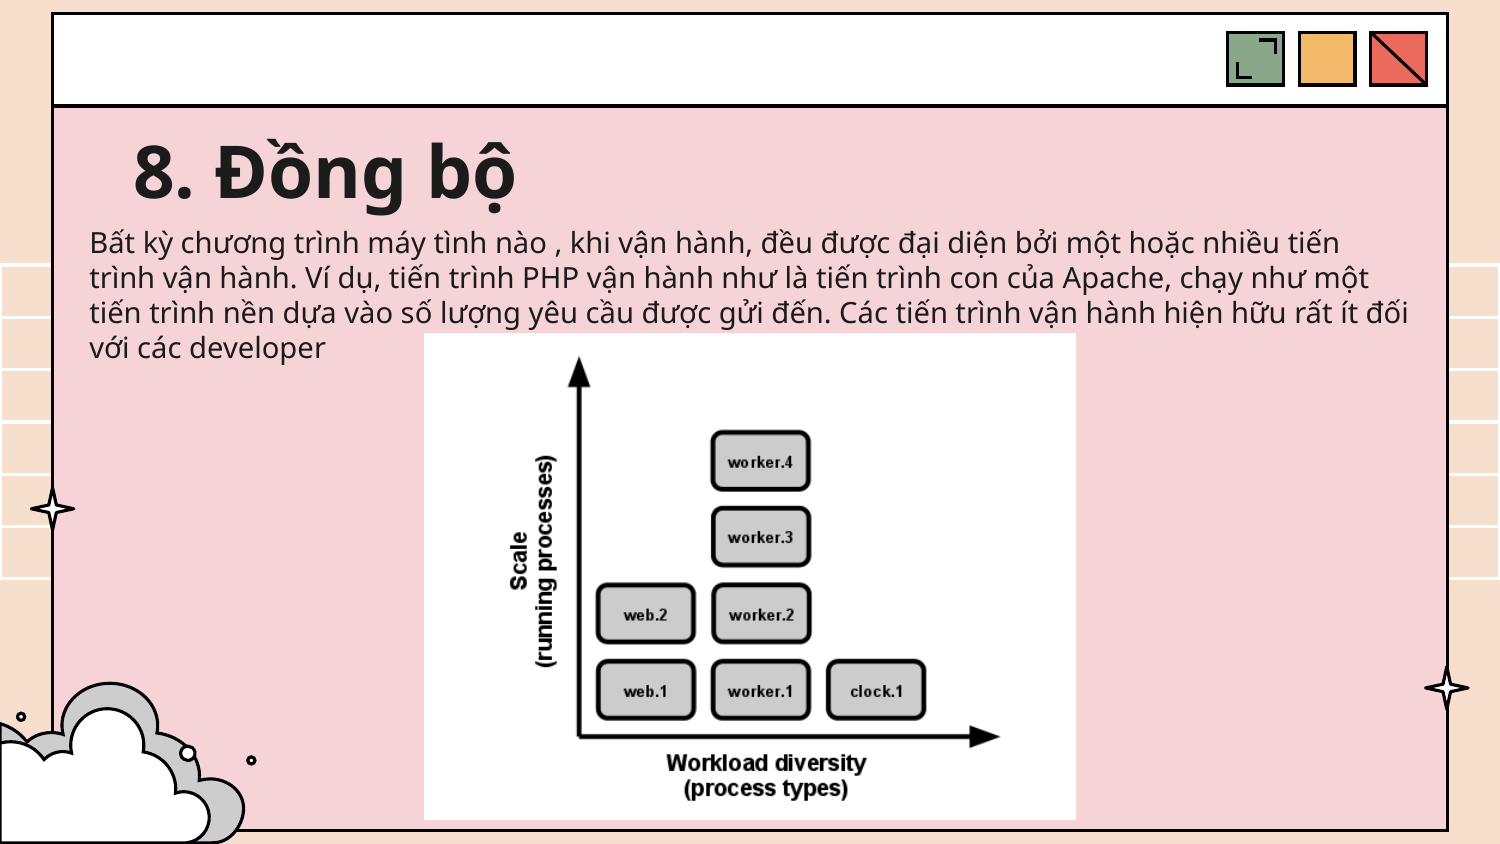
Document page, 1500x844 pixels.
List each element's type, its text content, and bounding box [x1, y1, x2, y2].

title 8. Đồng bộ [118, 110, 1382, 205]
text_box Bất kỳ chương trình máy tình nào , khi vận hành, đều được đại diện bởi một hoặc nhiều tiến trình vận hành. Ví dụ, tiến trình PHP vận hành như là tiến trình con của Apache, chạy như một tiến trình nền dựa vào số lượng yêu cầu được gửi đến. Các tiến trình vận hành hiện hữu rất ít đối với các developer [74, 217, 1426, 397]
picture [424, 332, 1076, 821]
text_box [0, 683, 256, 844]
